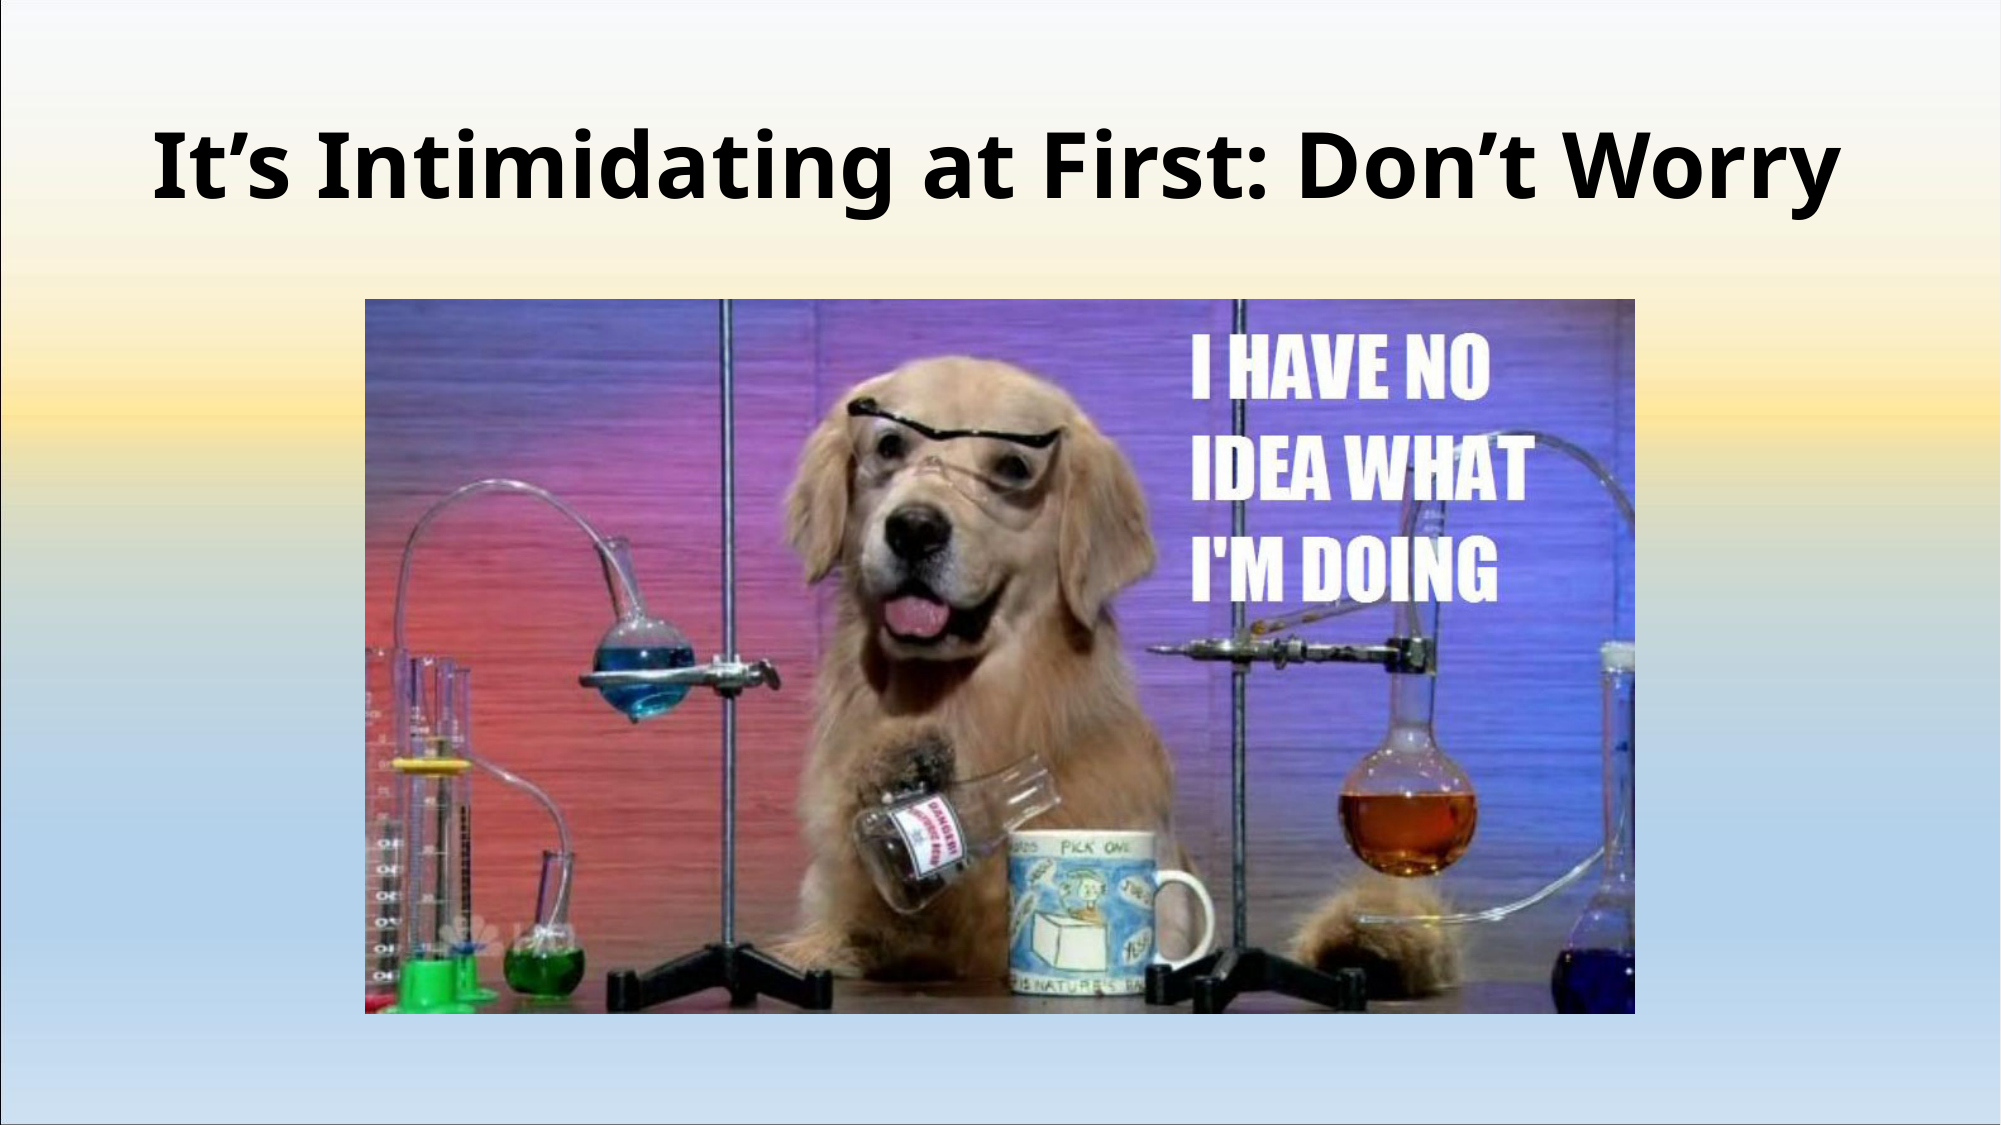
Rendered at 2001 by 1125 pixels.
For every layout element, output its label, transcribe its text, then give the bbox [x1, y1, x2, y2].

picture [0, 0, 2001, 1125]
title It’s Intimidating at First: Don’t Worry [137, 59, 1863, 278]
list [365, 299, 1635, 1014]
